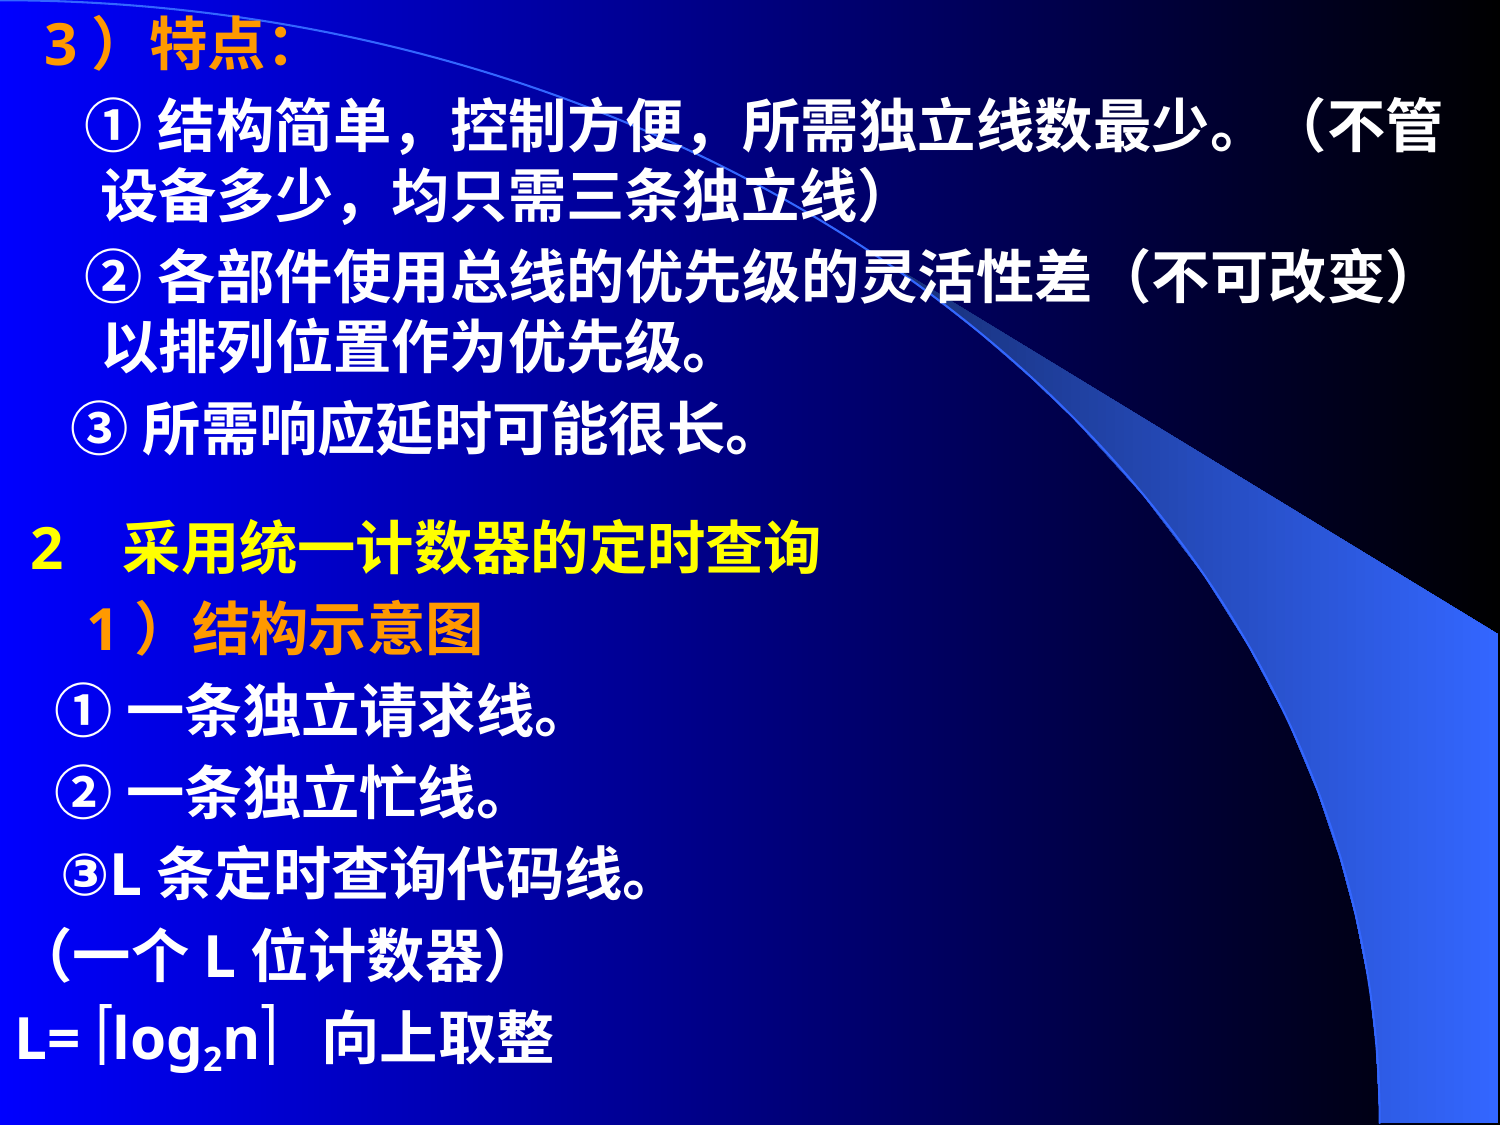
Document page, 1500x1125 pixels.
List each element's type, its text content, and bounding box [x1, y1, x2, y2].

text_box 2 采用统一计数器的定时查询 1）结构示意图 ①一条独立请求线。 ②一条独立忙线。 ③L条定时查询代码线。 （一个L位计数器） L= log2n 向上取整 [0, 503, 1471, 1094]
list 3）特点： ①结构简单，控制方便，所需独立线数最少。（不管设备多少，均只需三条独立线） ②各部件使用总线的优先级的灵活性差（不可改变）以排列位置作为优先级。 ③所需响应延时可能很长。 [29, 0, 1460, 503]
slide_number [1074, 1094, 1388, 1101]
